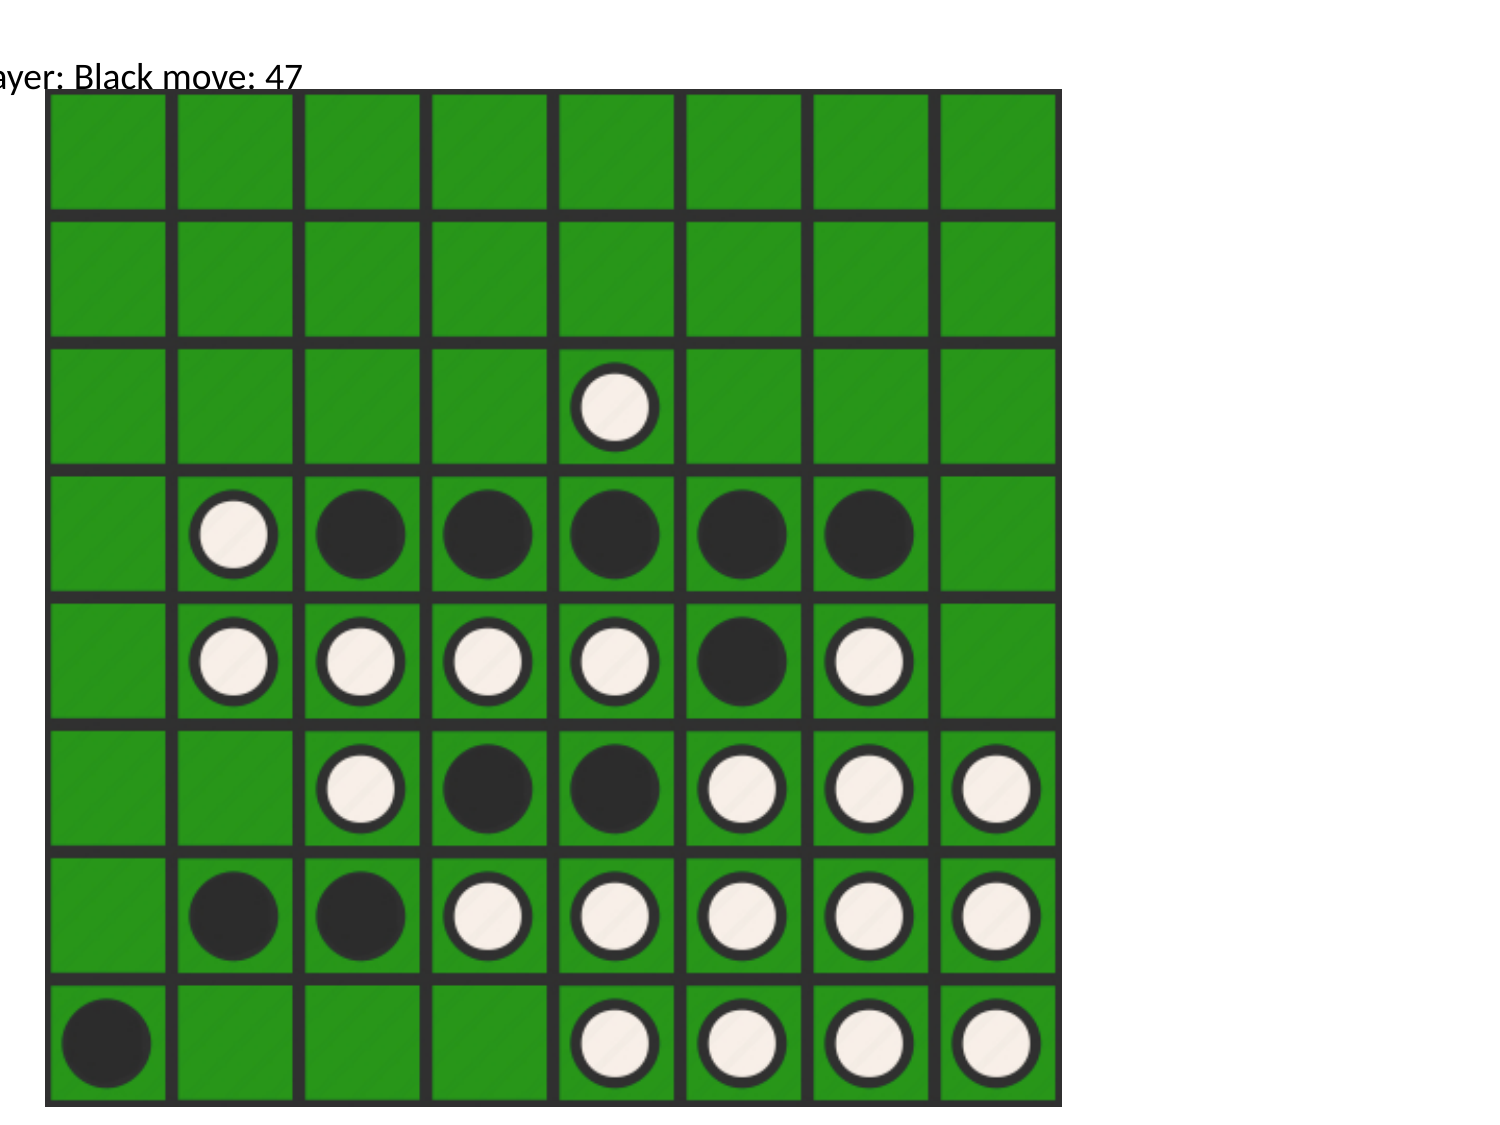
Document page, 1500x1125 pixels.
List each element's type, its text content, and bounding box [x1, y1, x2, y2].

text_box turn: 27 player: Black move: 47 [0, 44, 319, 105]
picture [44, 89, 1062, 1107]
